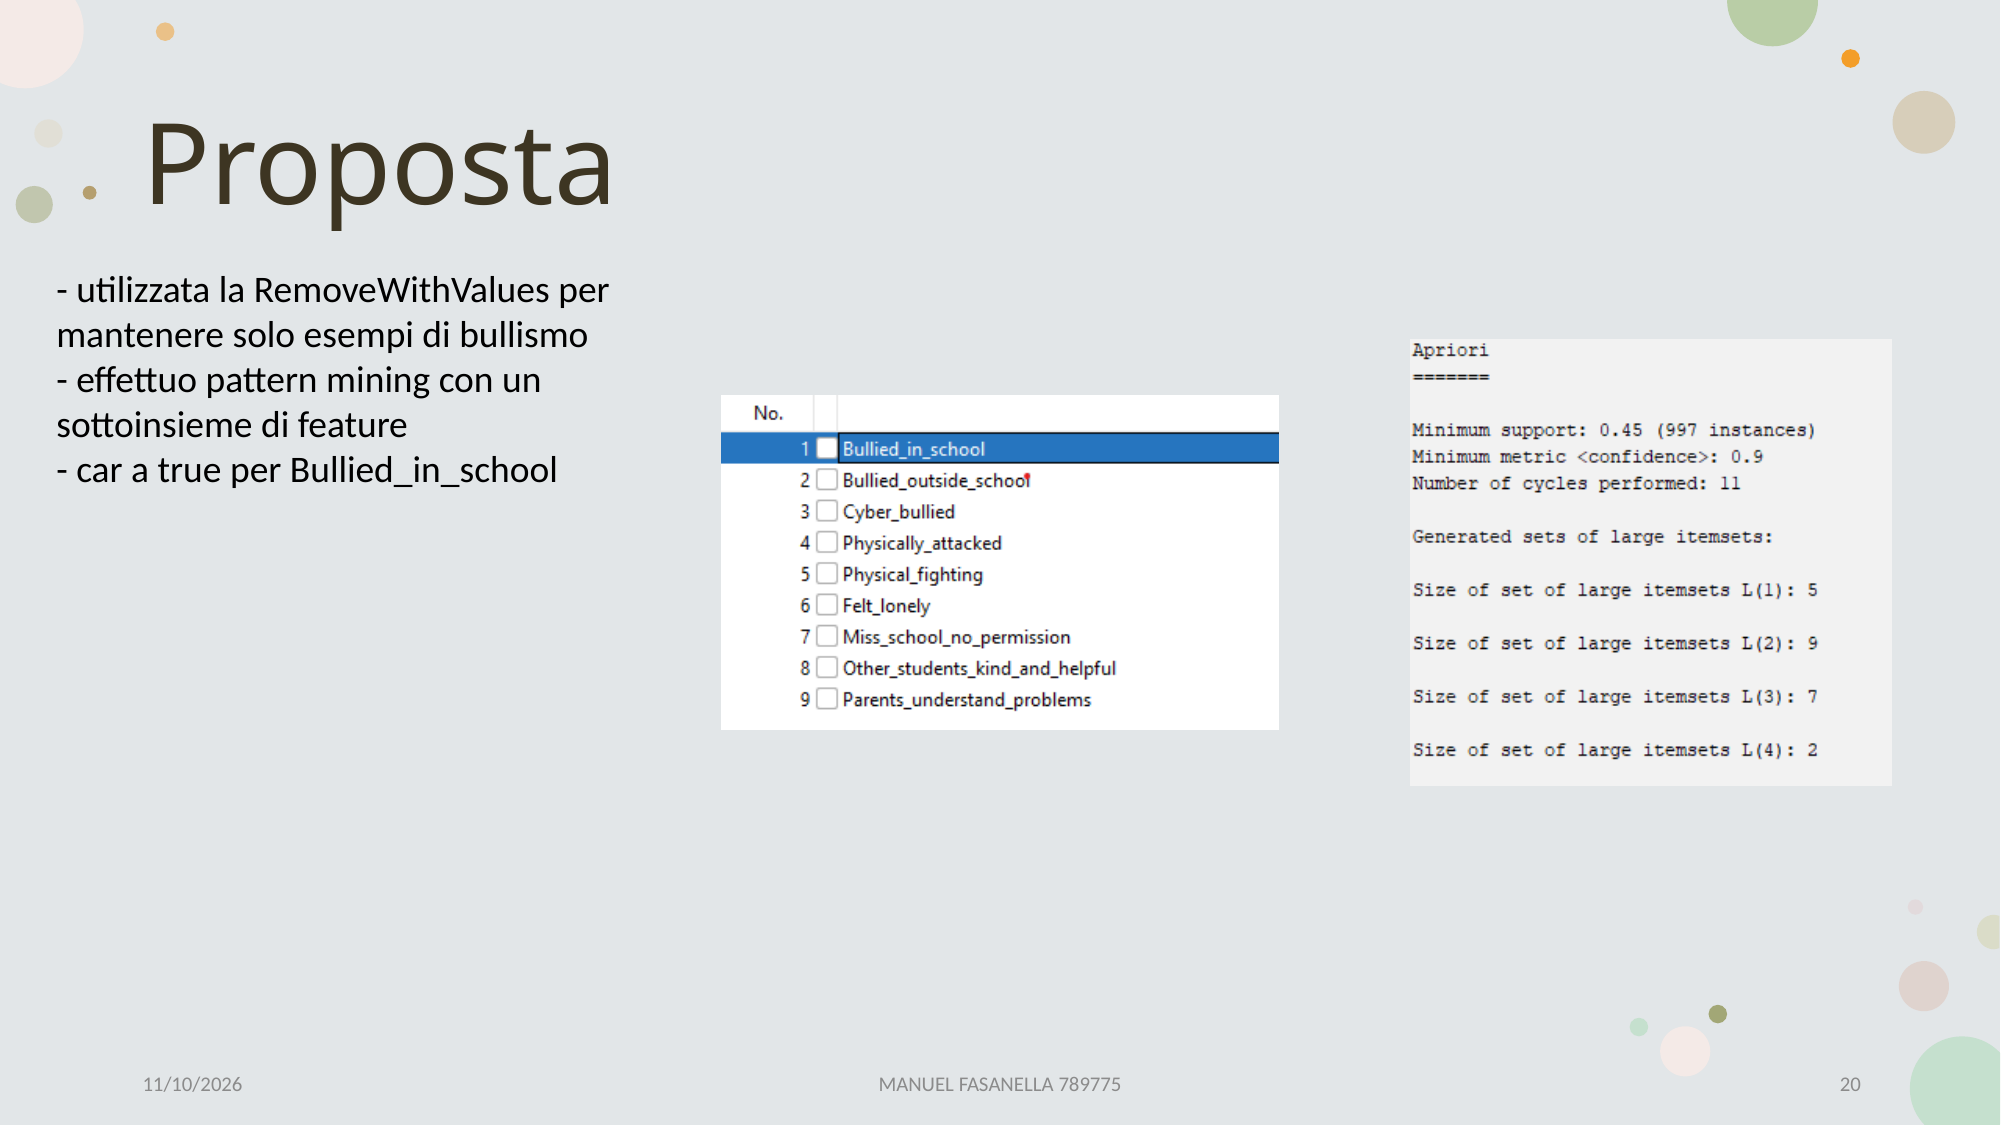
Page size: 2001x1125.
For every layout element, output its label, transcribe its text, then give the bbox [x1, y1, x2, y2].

picture [1410, 339, 1892, 786]
text_box - utilizzata la RemoveWithValues per mantenere solo esempi di bullismo - effettuo pattern mining con un sottoinsieme di feature - car a true per Bullied_in_school [41, 257, 703, 498]
title Proposta [127, 59, 1877, 278]
slide_number 20 [1426, 1064, 1877, 1103]
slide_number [127, 1064, 578, 1103]
picture [721, 395, 1279, 730]
footer MANUEL FASANELLA 789775 [662, 1064, 1338, 1103]
